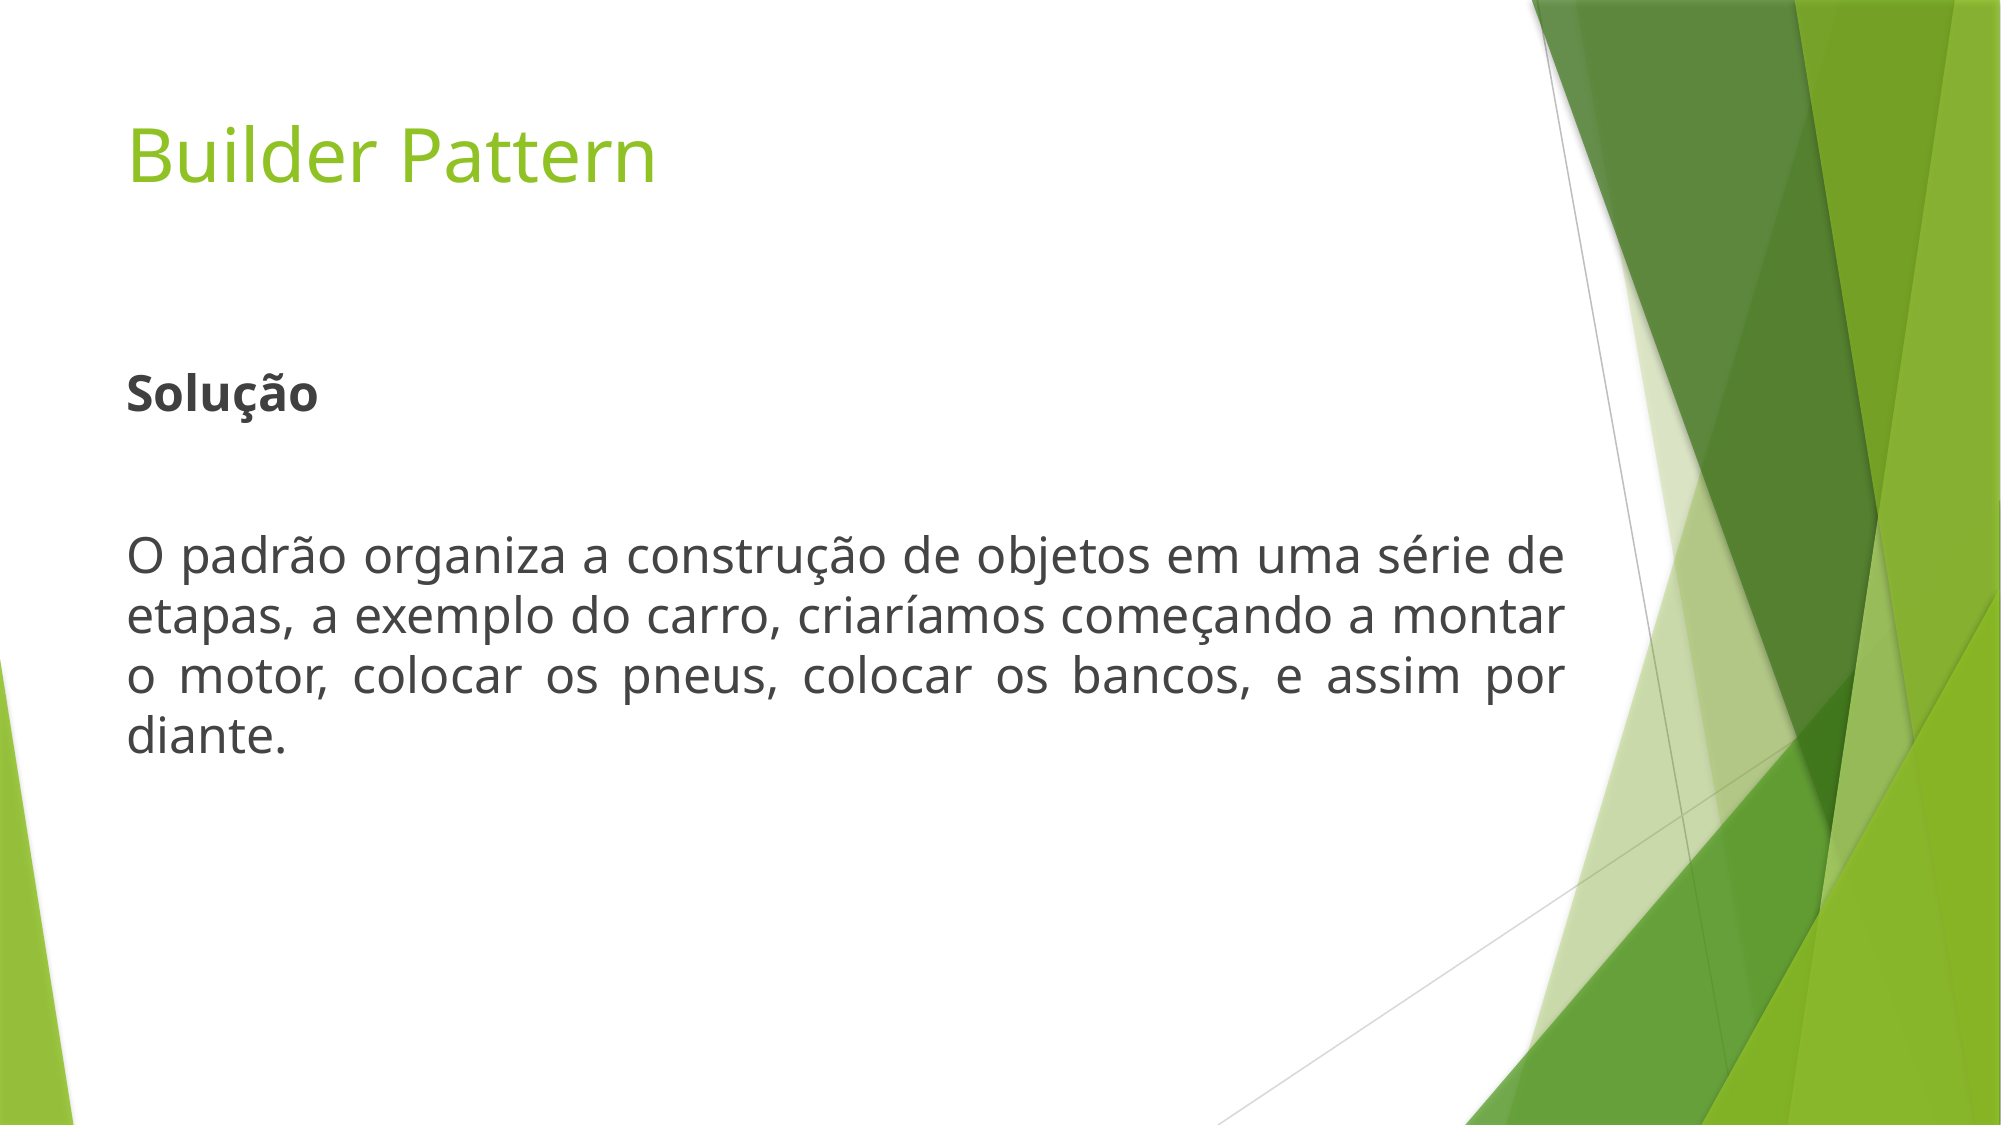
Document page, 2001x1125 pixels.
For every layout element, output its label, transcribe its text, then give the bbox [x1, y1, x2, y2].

list Solução O padrão organiza a construção de objetos em uma série de etapas, a exemplo do carro, criaríamos começando a montar o motor, colocar os pneus, colocar os bancos, e assim por diante. [111, 354, 1583, 992]
title Builder Pattern [111, 99, 1522, 317]
